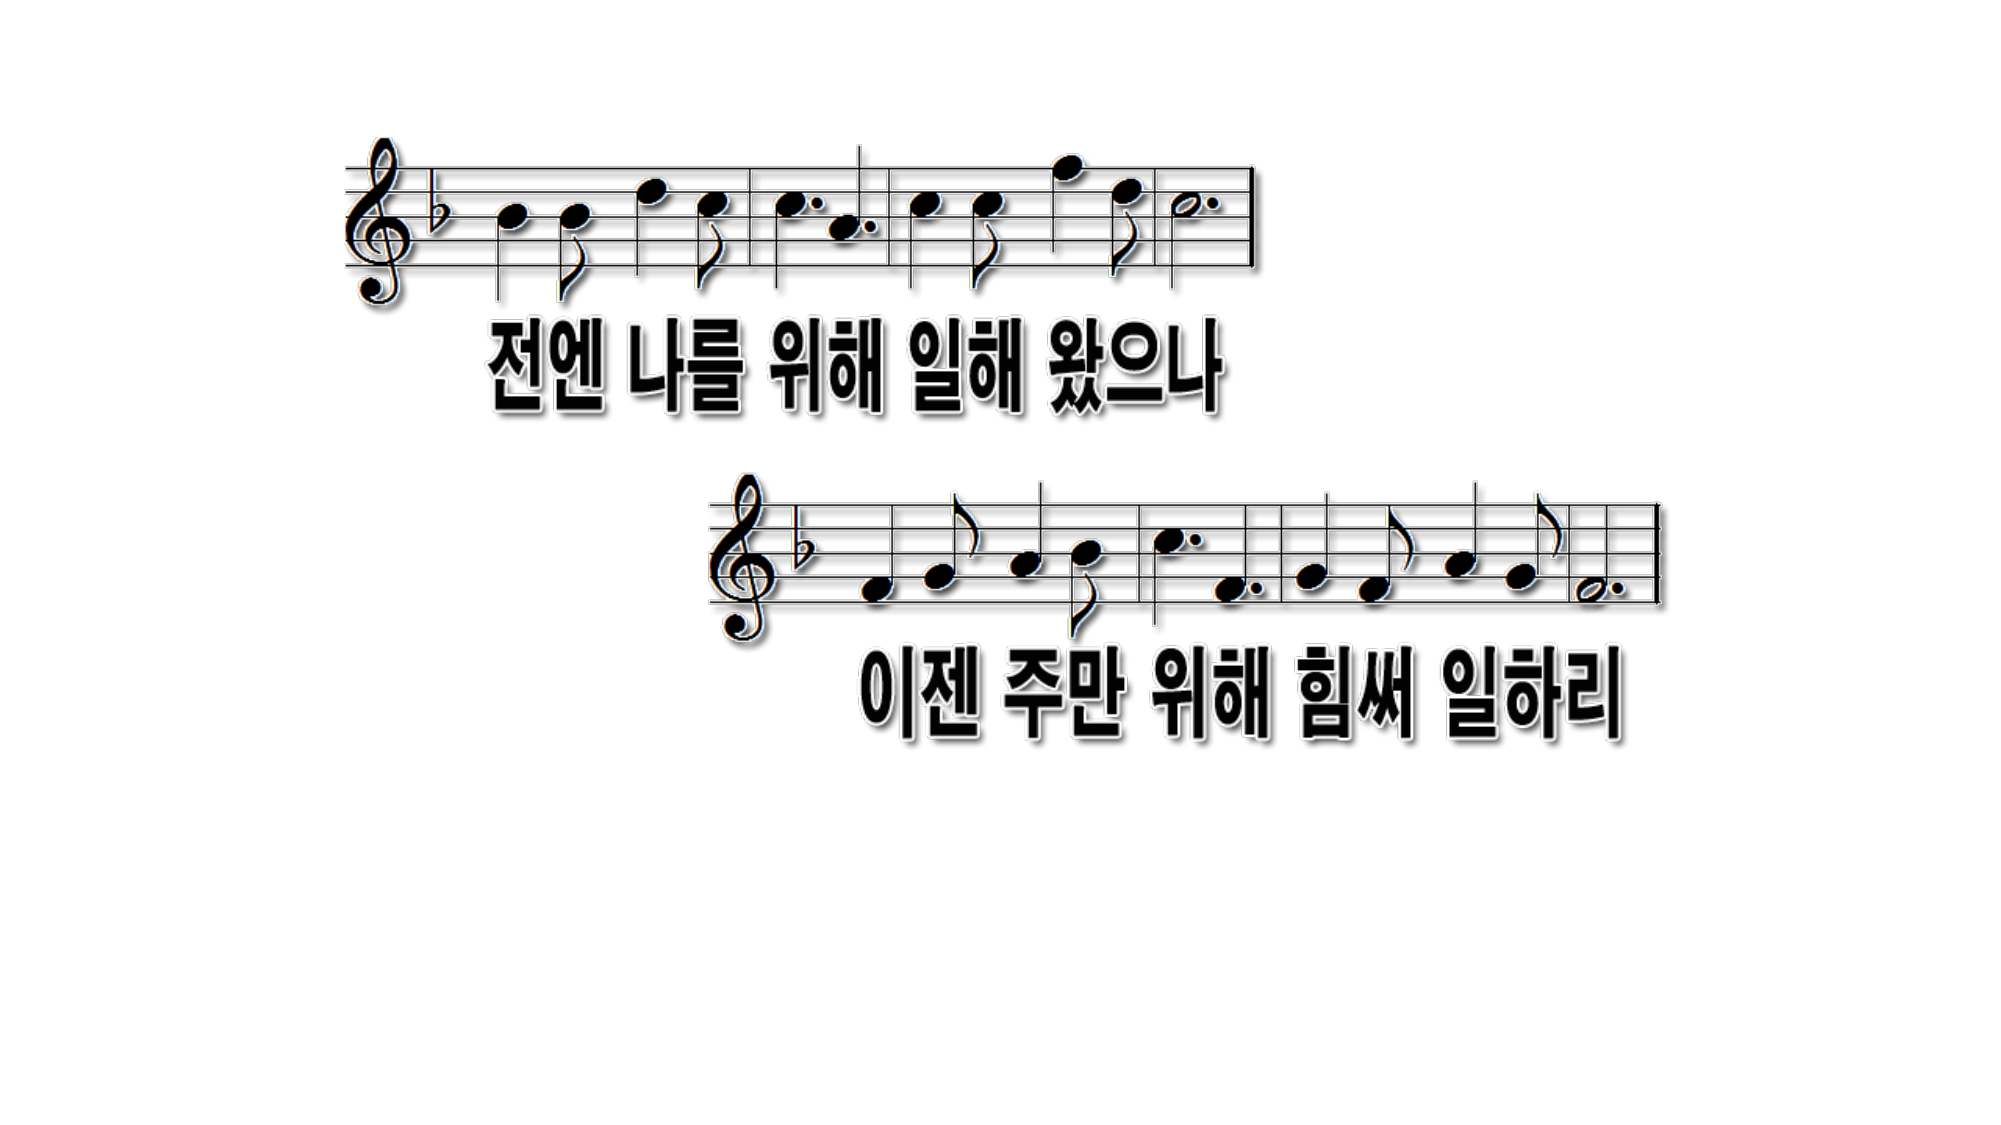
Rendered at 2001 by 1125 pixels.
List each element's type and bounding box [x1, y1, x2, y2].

picture [249, 0, 1750, 835]
